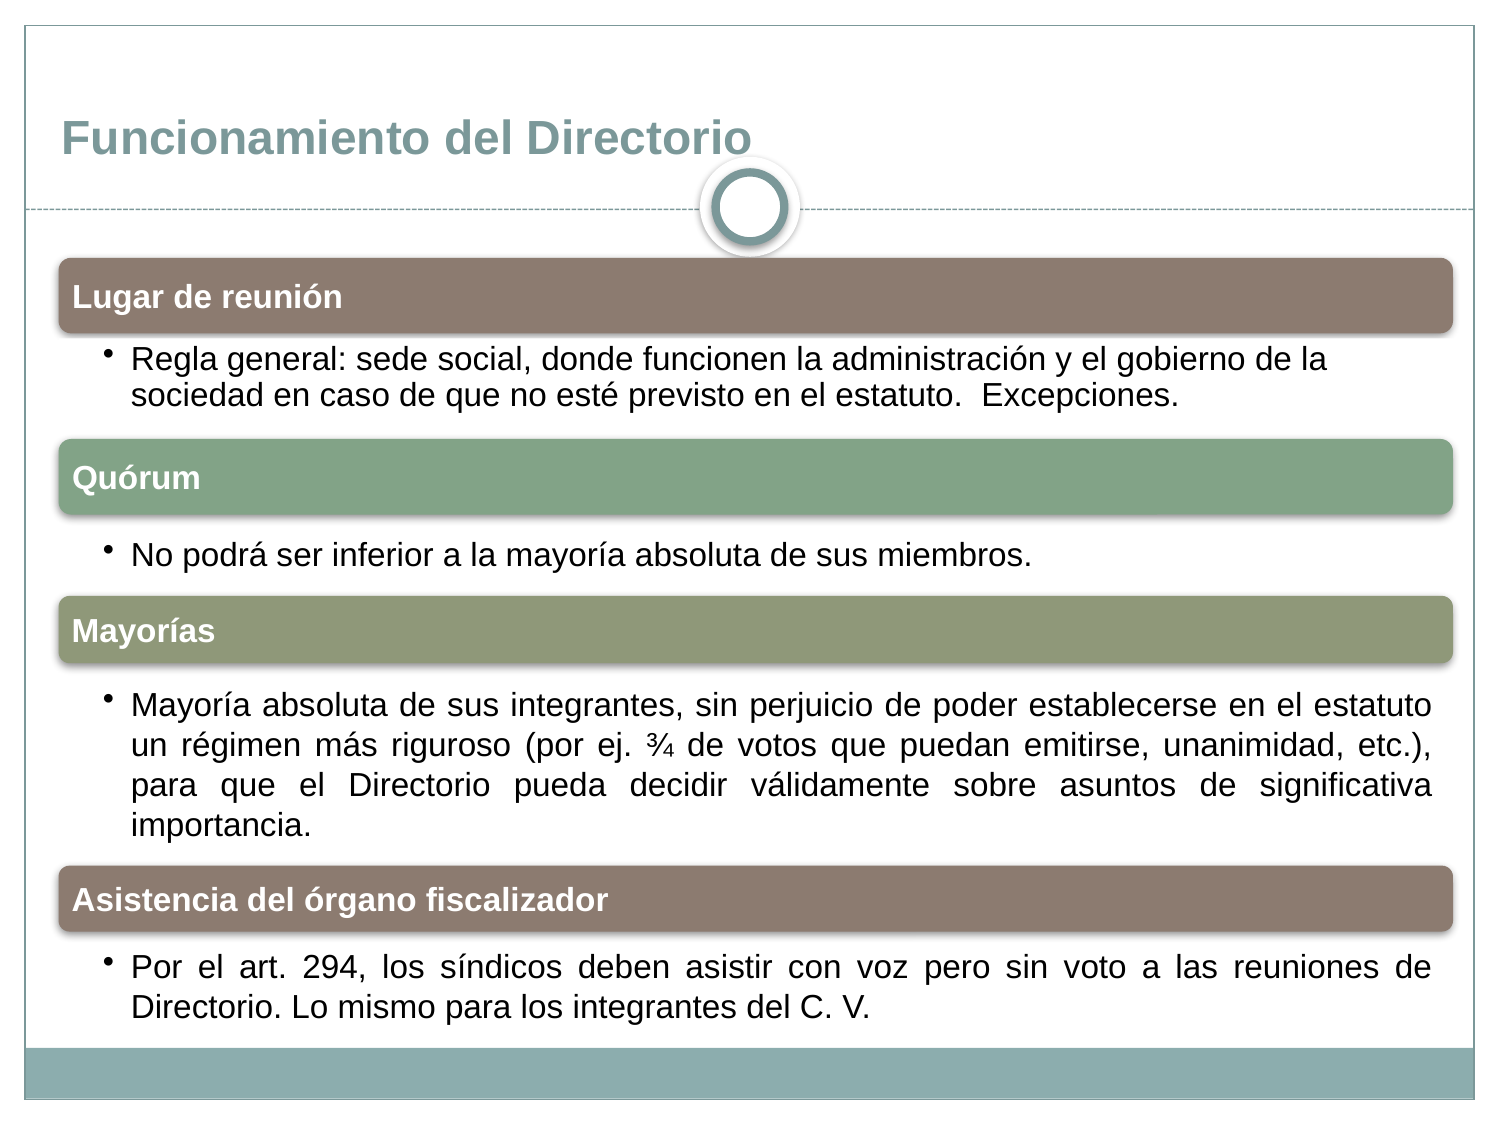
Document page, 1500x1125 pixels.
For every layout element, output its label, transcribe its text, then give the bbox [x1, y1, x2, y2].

text_box Funcionamiento del Directorio [46, 46, 1447, 172]
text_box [58, 257, 1454, 1079]
